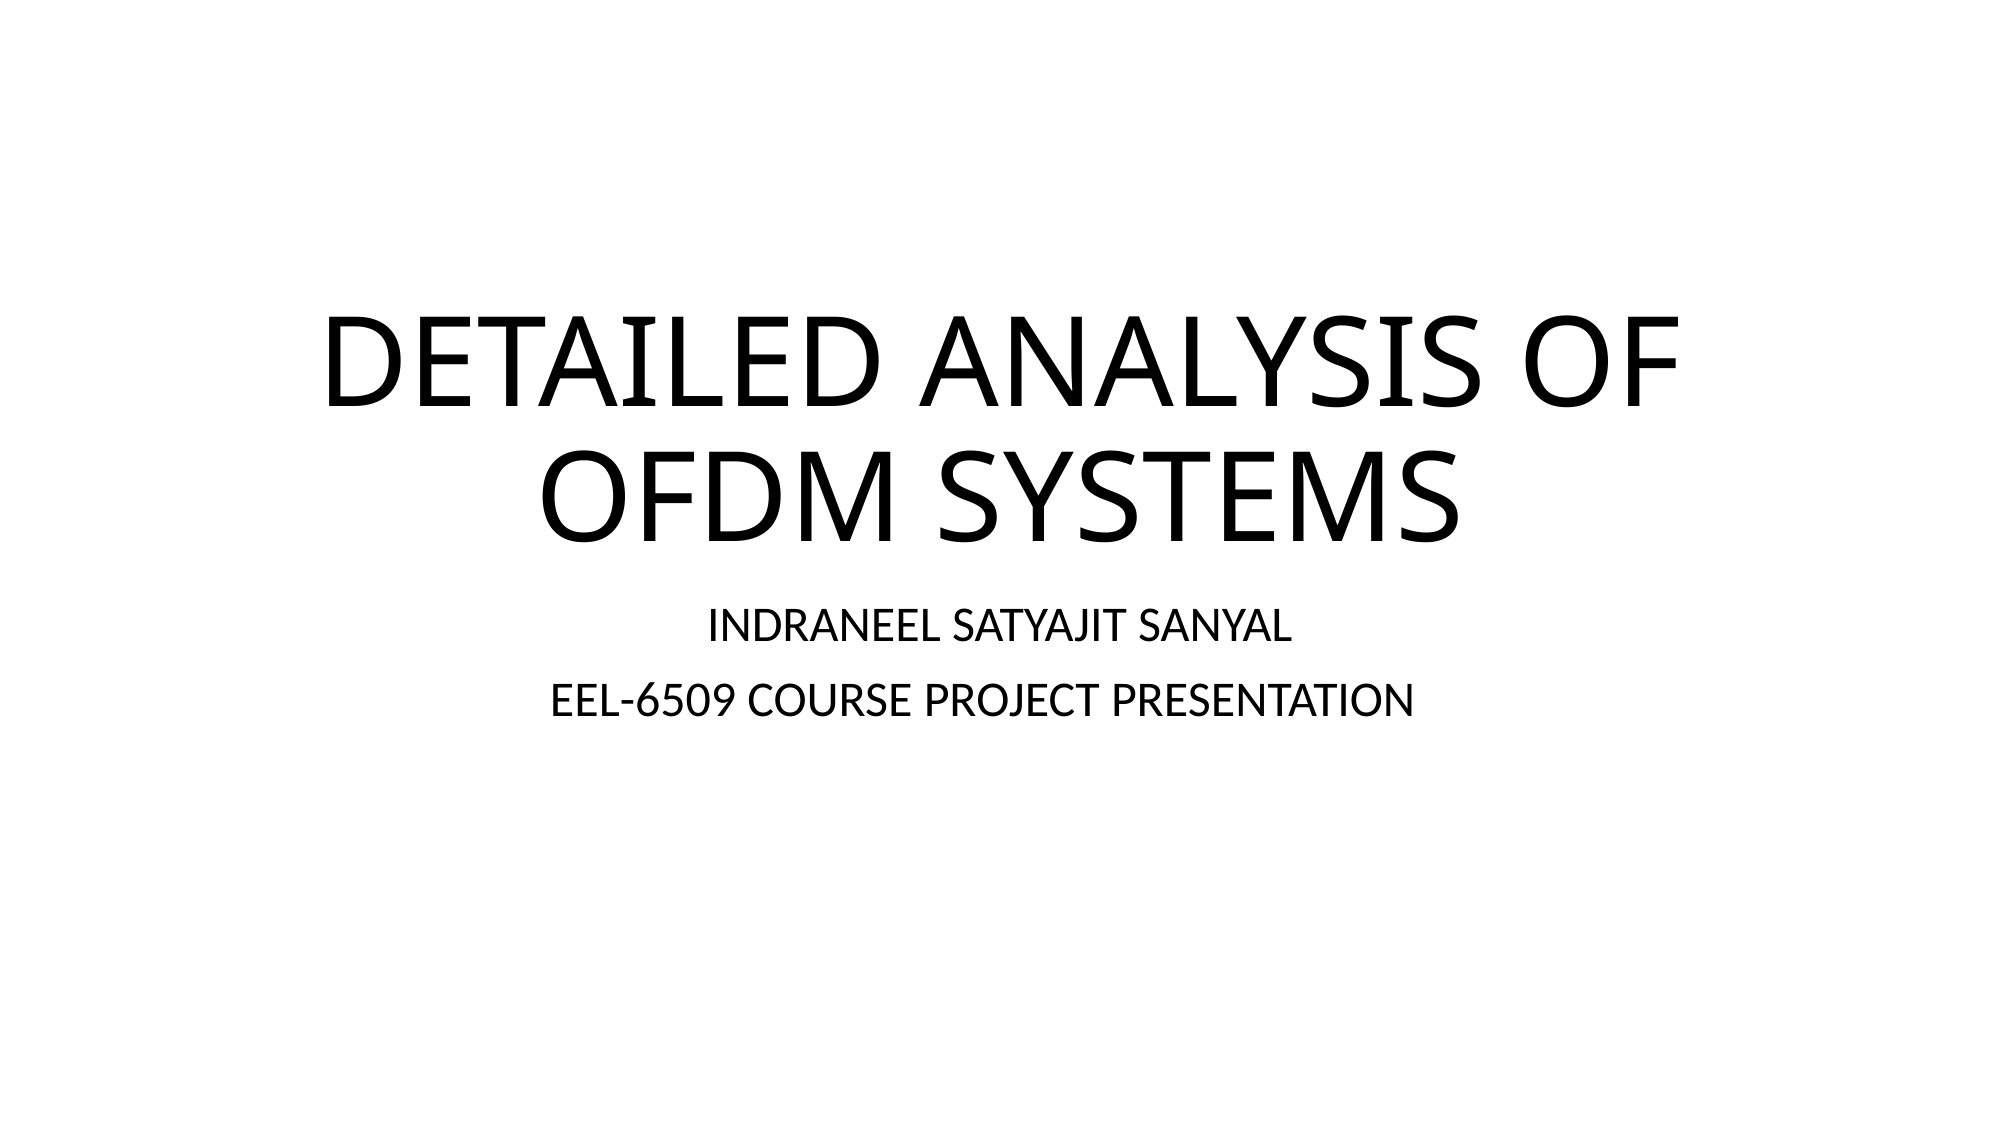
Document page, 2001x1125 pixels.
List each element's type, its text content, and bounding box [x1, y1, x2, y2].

title DETAILED ANALYSIS OF OFDM SYSTEMS [249, 184, 1750, 576]
subtitle INDRANEEL SATYAJIT SANYAL EEL-6509 COURSE PROJECT PRESENTATION [249, 590, 1750, 863]
